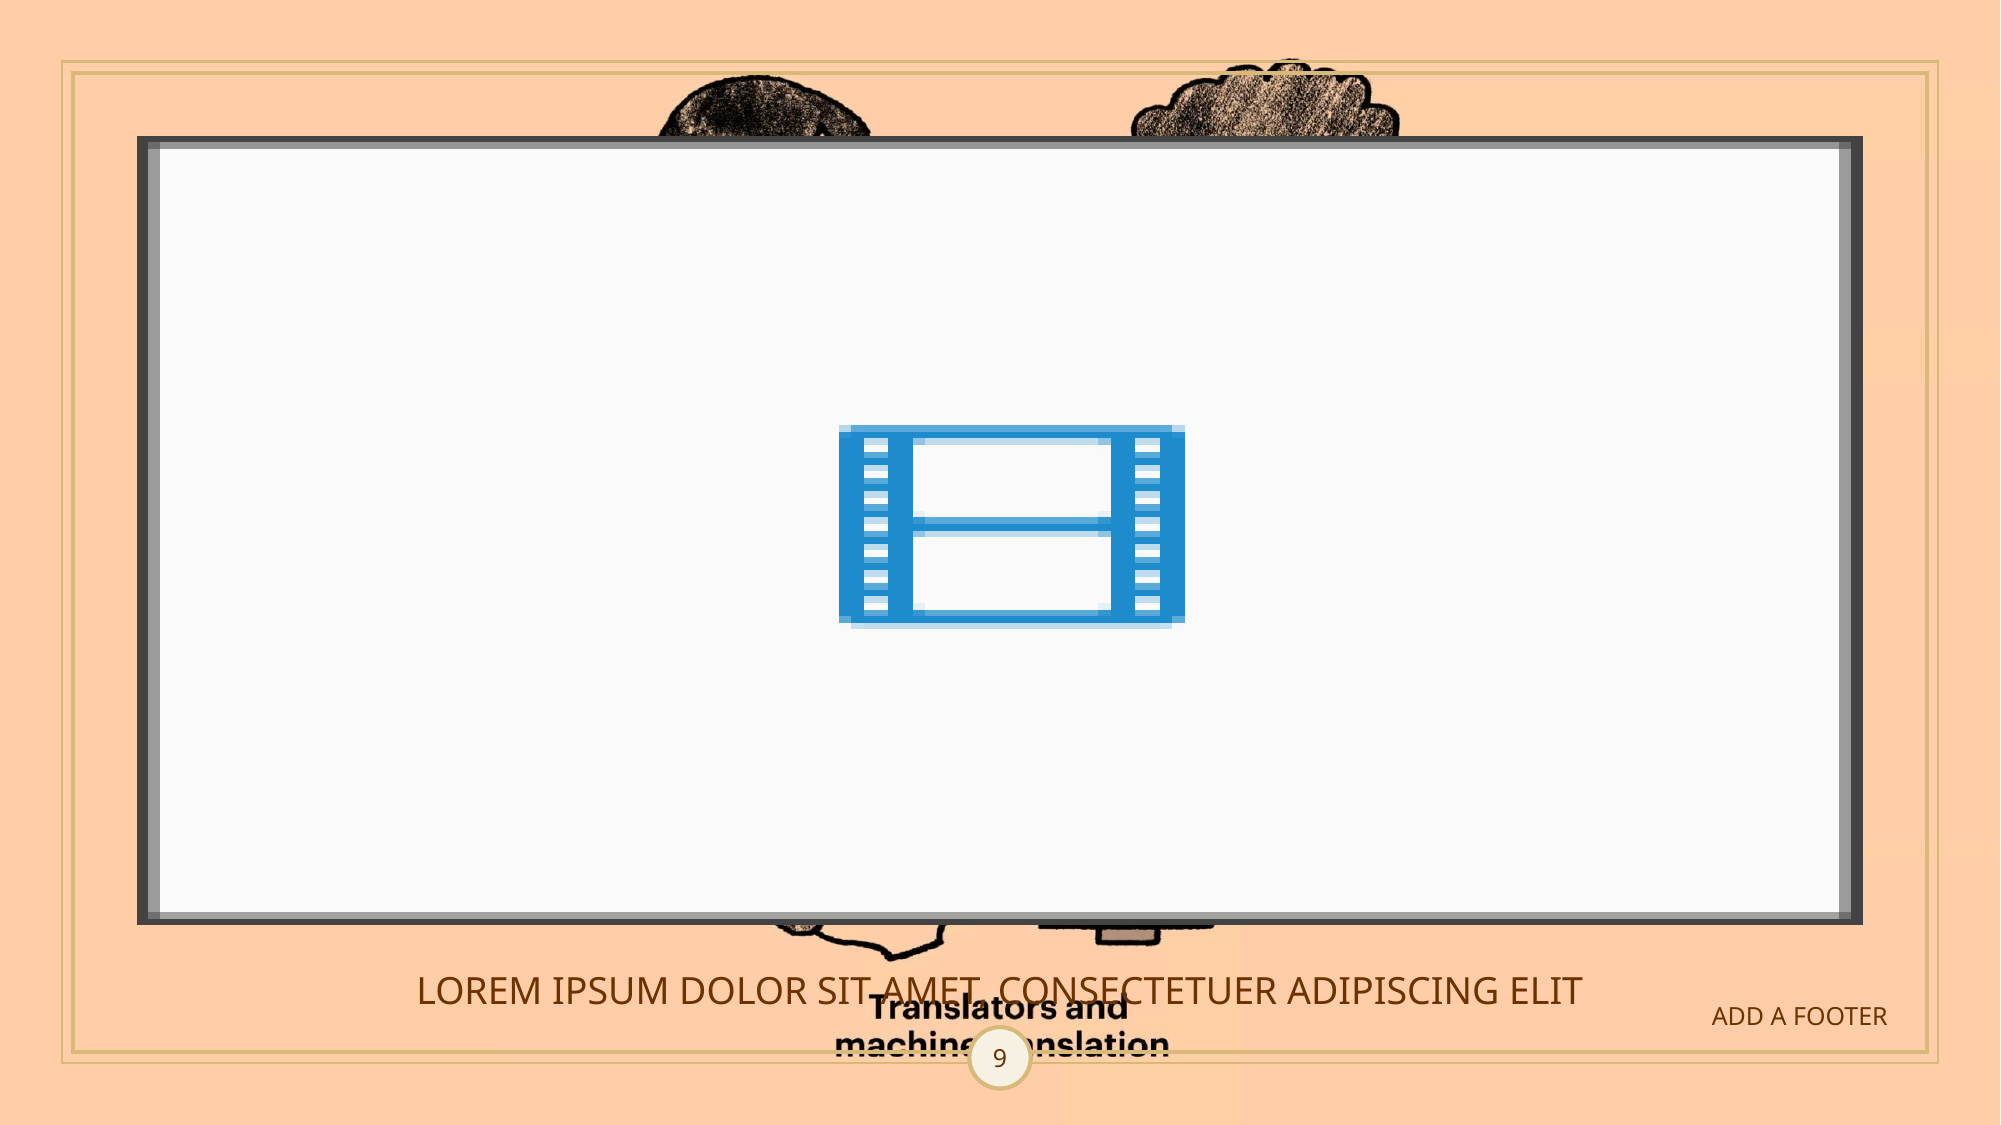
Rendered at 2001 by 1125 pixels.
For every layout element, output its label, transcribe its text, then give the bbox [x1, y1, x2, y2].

title LOREM IPSUM DOLOR SIT AMET, CONSECTETUER ADIPISCING ELIT [330, 962, 1670, 1023]
footer ADD A FOOTER [1345, 987, 1904, 1047]
slide_number 9 [954, 1029, 1045, 1089]
picture [0, 0, 2001, 1125]
